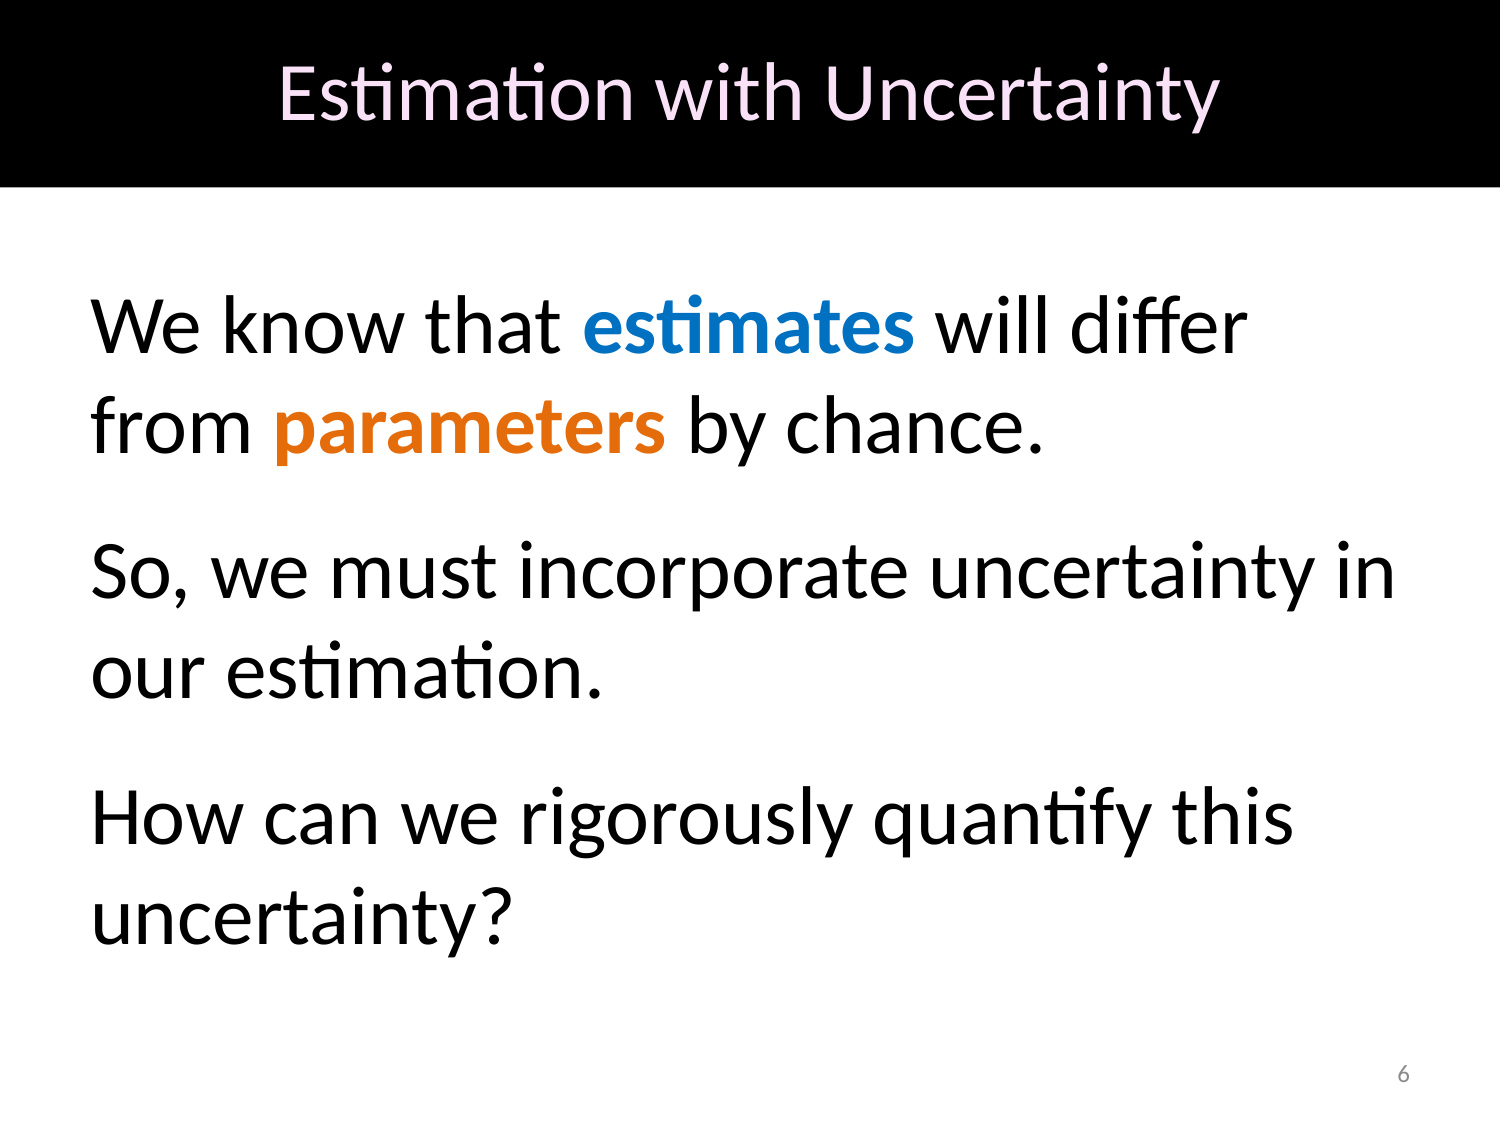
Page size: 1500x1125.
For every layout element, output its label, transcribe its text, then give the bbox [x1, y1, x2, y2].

list We know that estimates will differ from parameters by chance. So, we must incorporate uncertainty in our estimation. How can we rigorously quantify this uncertainty? [75, 262, 1425, 1103]
title Estimation with Uncertainty [0, 0, 1500, 188]
slide_number 6 [1074, 1042, 1425, 1103]
